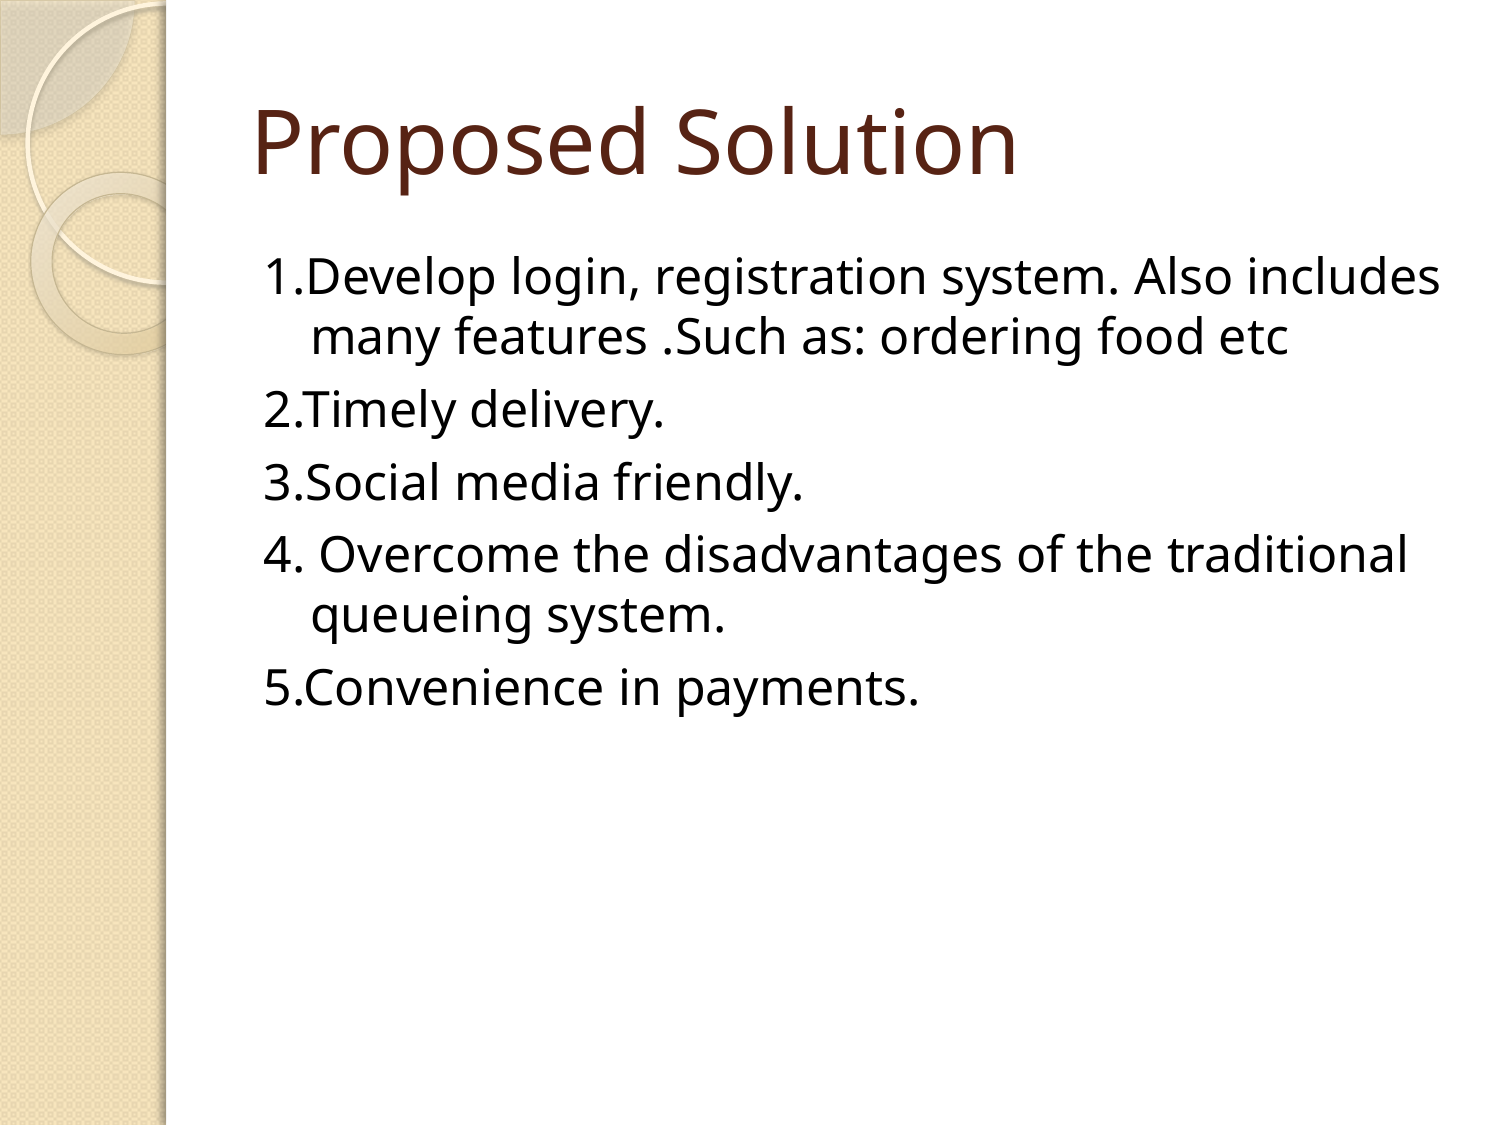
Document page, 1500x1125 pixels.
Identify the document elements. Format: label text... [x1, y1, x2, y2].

title Proposed Solution [235, 45, 1466, 233]
list 1.Develop login, registration system. Also includes many features .Such as: ordering food etc 2.Timely delivery. 3.Social media friendly. 4. Overcome the disadvantages of the traditional queueing system. 5.Convenience in payments. [235, 237, 1466, 1025]
